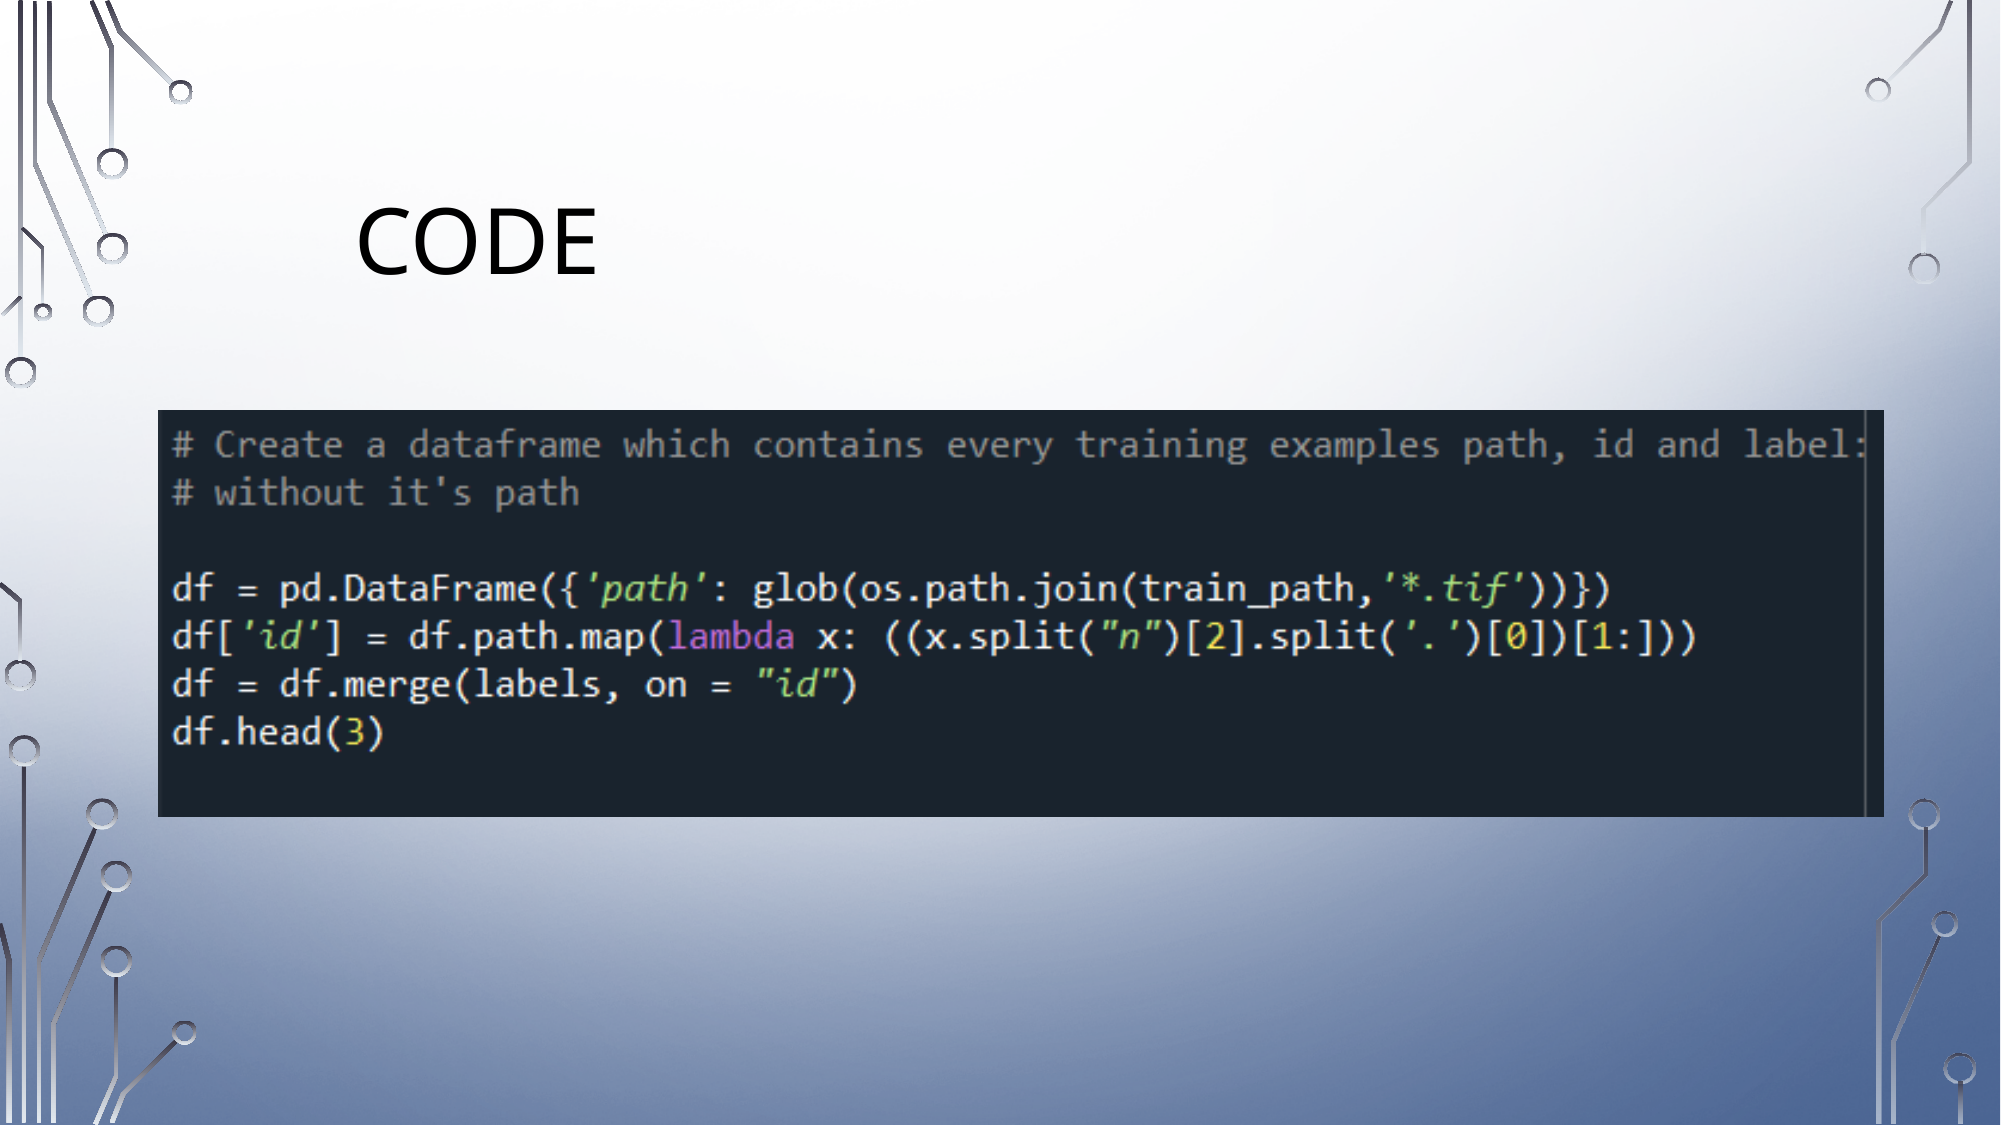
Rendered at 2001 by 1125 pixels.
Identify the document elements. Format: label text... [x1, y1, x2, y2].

picture [157, 409, 1884, 817]
text_box code [339, 166, 671, 302]
